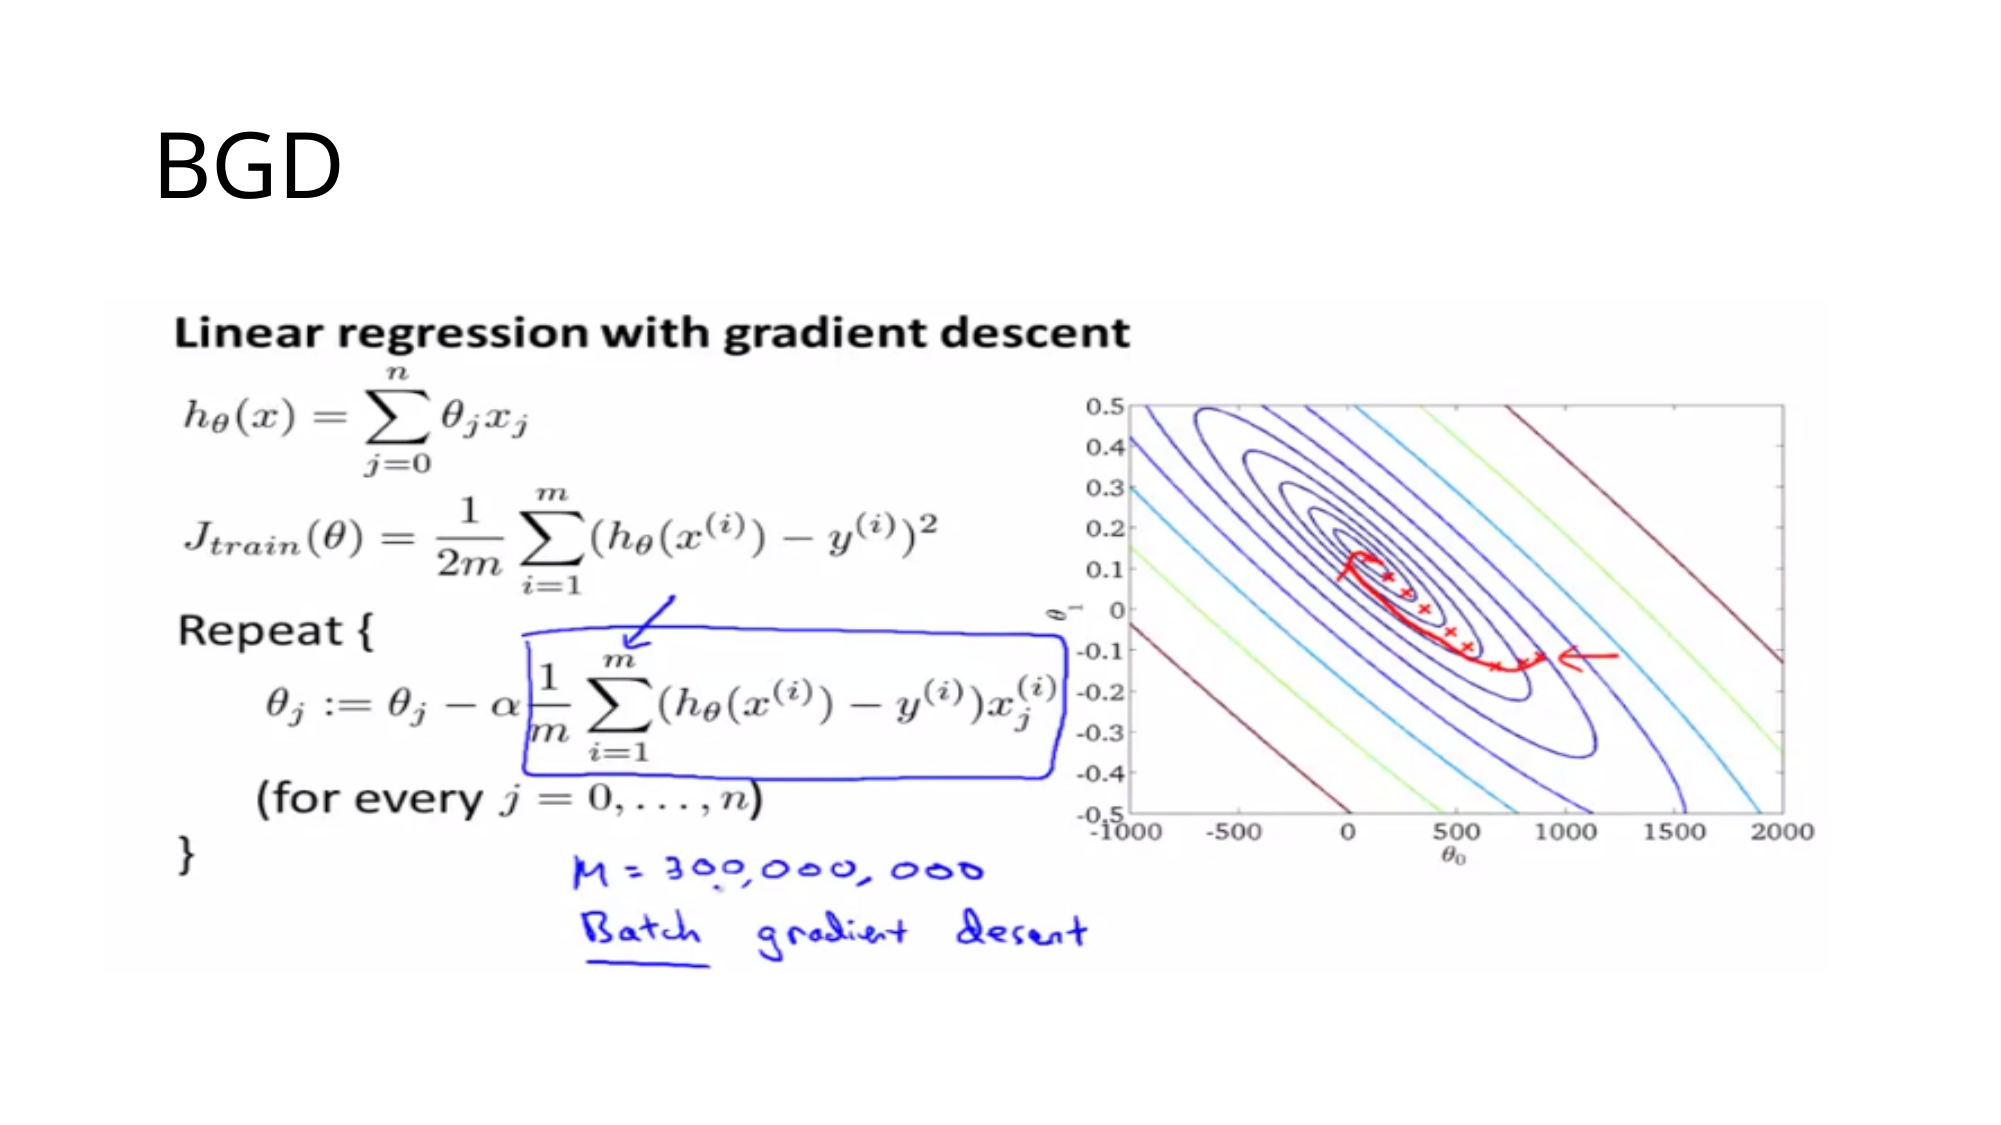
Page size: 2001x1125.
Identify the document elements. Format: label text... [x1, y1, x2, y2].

text_box BGD [137, 59, 1863, 278]
picture [102, 299, 1829, 973]
